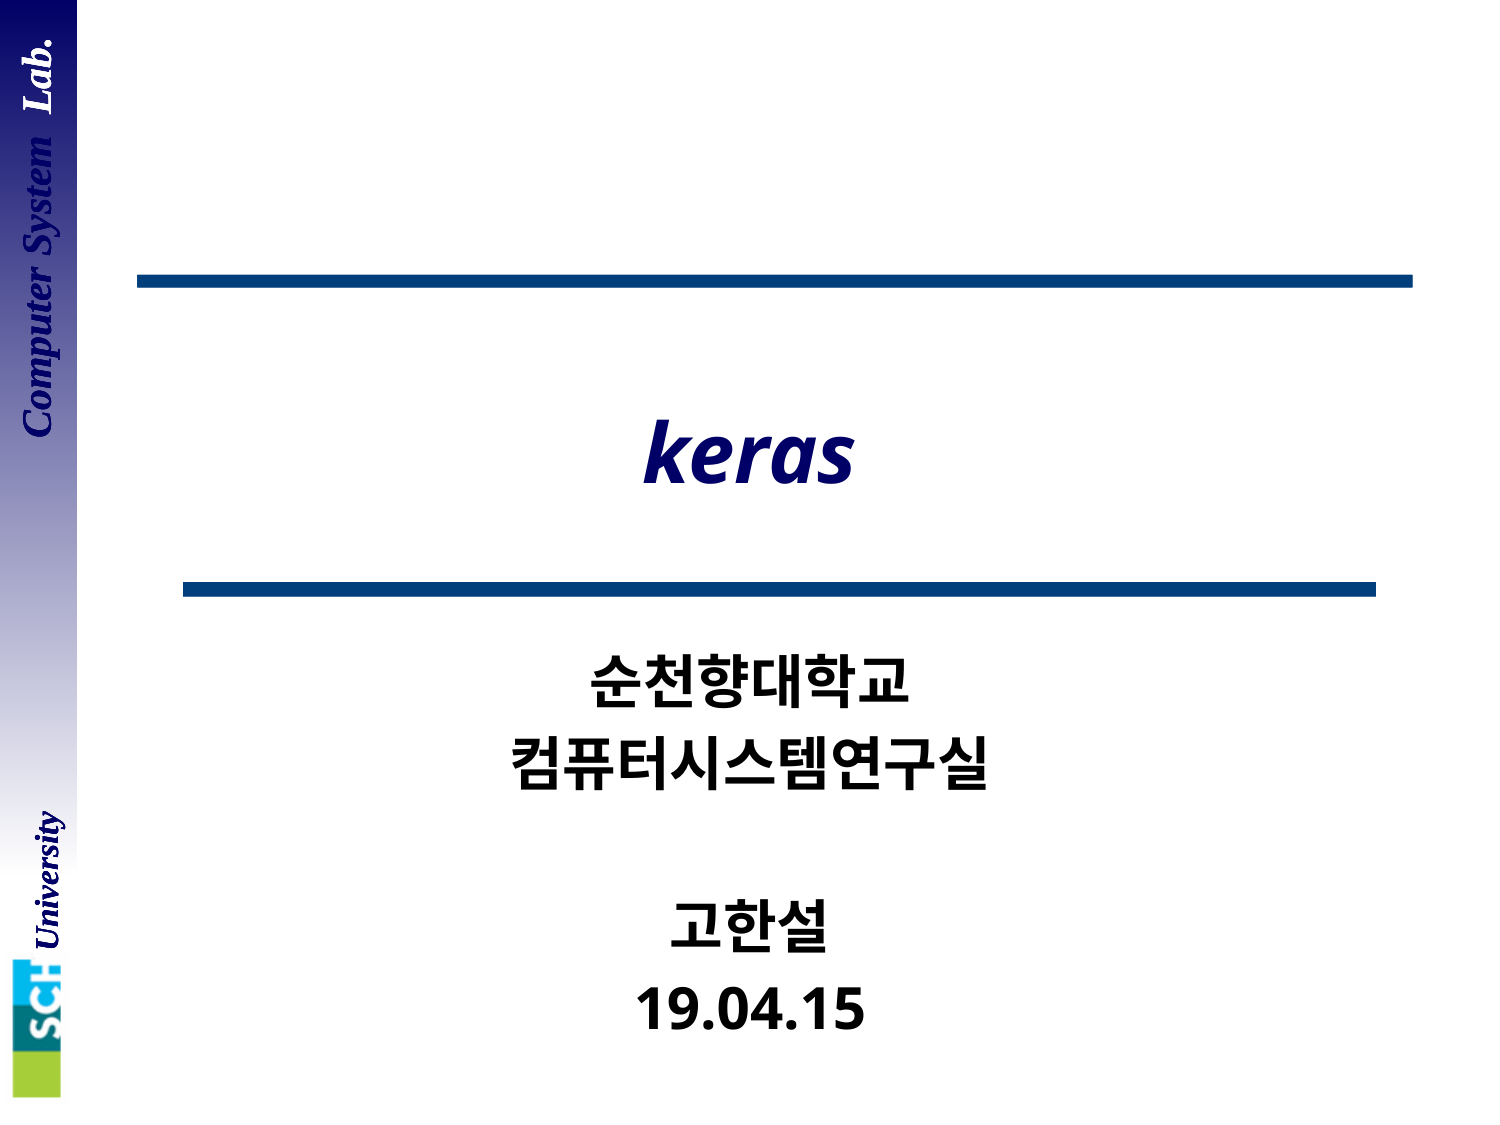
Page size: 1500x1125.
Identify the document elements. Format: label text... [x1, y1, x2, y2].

title keras [112, 287, 1388, 613]
subtitle 순천향대학교 컴퓨터시스템연구실 고한설 19.04.15 [224, 637, 1276, 926]
picture [5, 952, 69, 1104]
